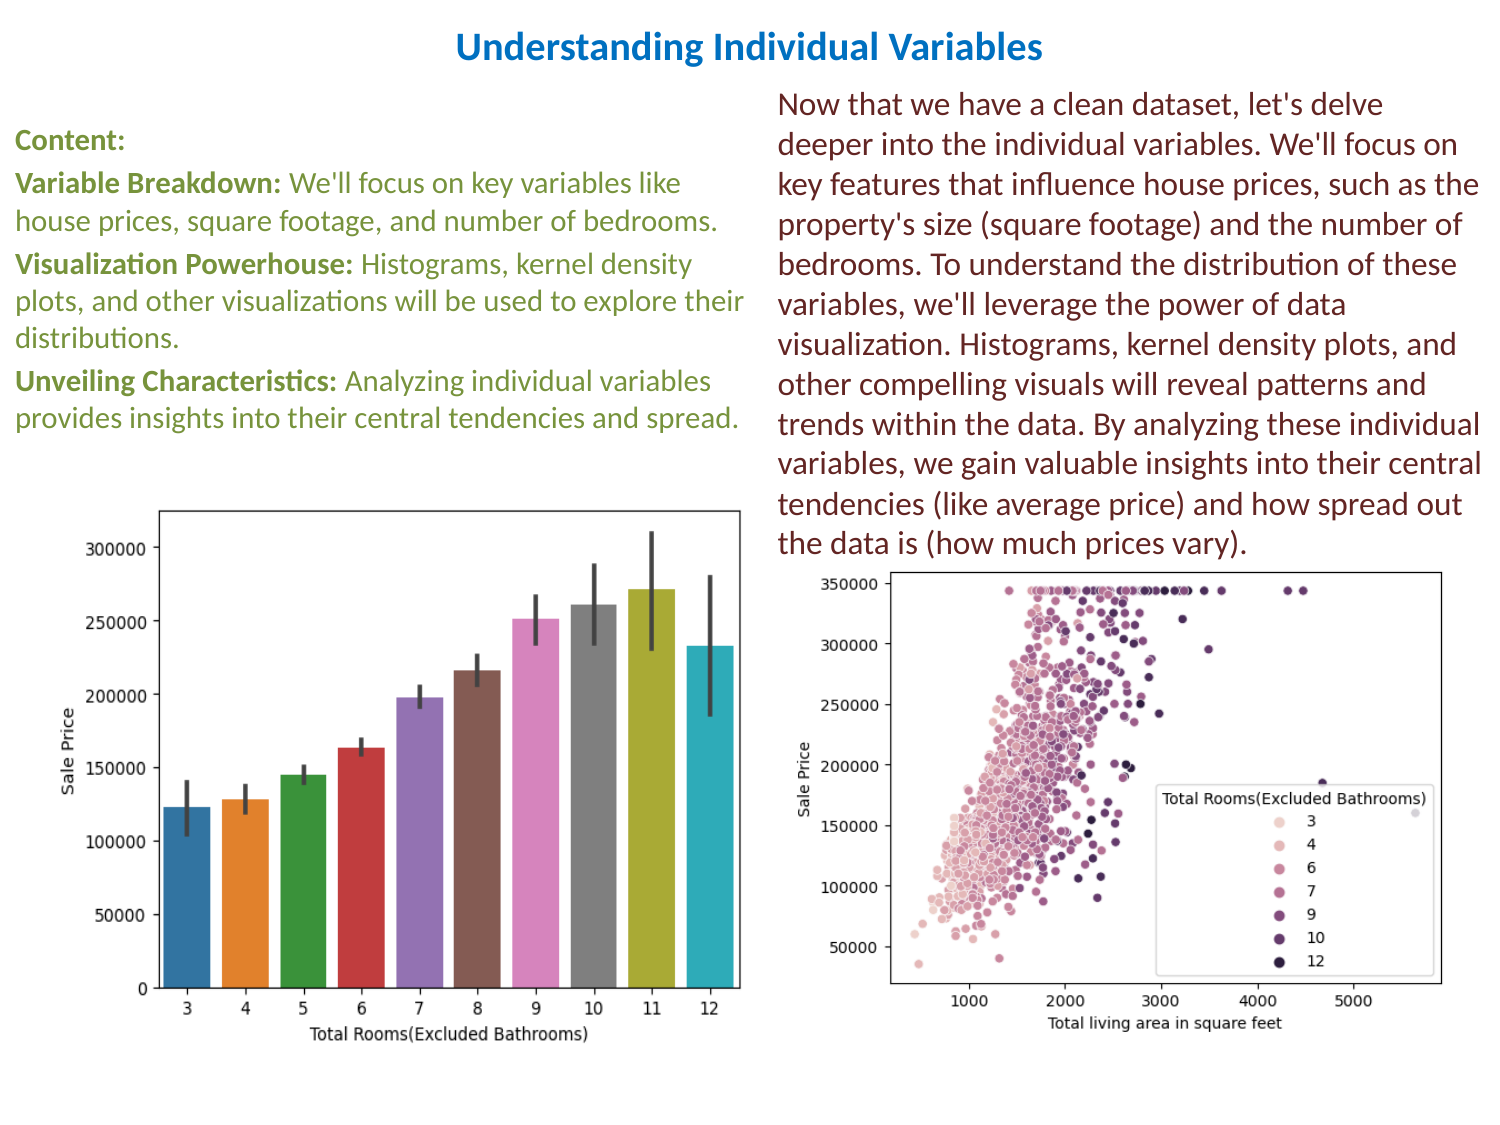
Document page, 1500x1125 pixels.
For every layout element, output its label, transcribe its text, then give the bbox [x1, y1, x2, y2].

title Understanding Individual Variables [75, 12, 1425, 112]
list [49, 499, 750, 1057]
list Content: Variable Breakdown: We'll focus on key variables like house prices, square footage, and number of bedrooms. Visualization Powerhouse: Histograms, kernel density plots, and other visualizations will be used to explore their distributions. Unveiling Characteristics: Analyzing individual variables provides insights into their central tendencies and spread. [0, 112, 762, 475]
list Now that we have a clean dataset, let's delve deeper into the individual variables. We'll focus on key features that influence house prices, such as the property's size (square footage) and the number of bedrooms. To understand the distribution of these variables, we'll leverage the power of data visualization. Histograms, kernel density plots, and other compelling visuals will reveal patterns and trends within the data. By analyzing these individual variables, we gain valuable insights into their central tendencies (like average price) and how spread out the data is (how much prices vary). [762, 75, 1500, 575]
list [787, 562, 1451, 1042]
